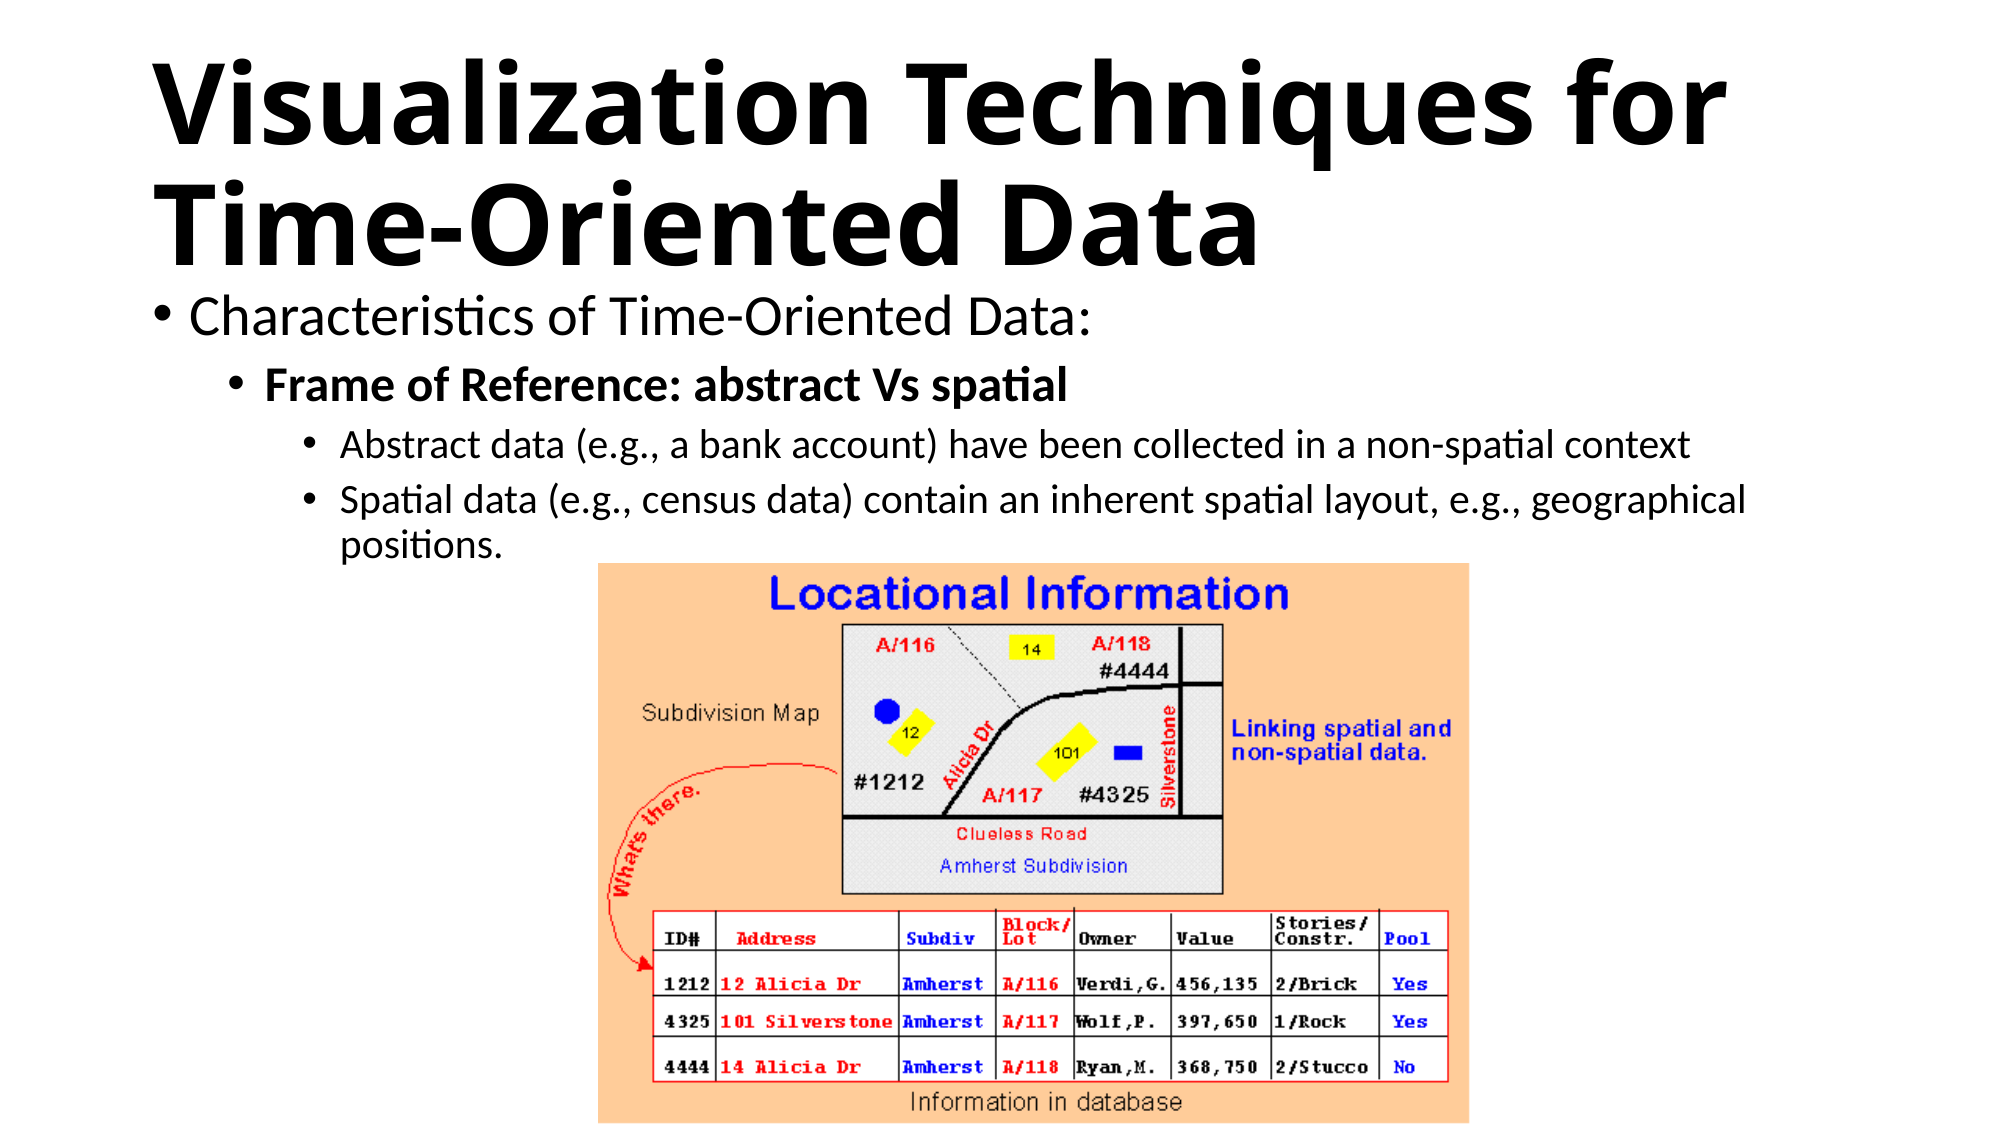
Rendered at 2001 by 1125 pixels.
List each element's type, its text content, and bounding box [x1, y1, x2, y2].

title Visualization Techniques for Time-Oriented Data [137, 59, 1863, 277]
list Characteristics of Time-Oriented Data: Frame of Reference: abstract Vs spatial Abstract data (e.g., a bank account) have been collected in a non-spatial context Spatial data (e.g., census data) contain an inherent spatial layout, e.g., geographical positions. [137, 277, 1863, 1091]
picture [598, 563, 1471, 1125]
